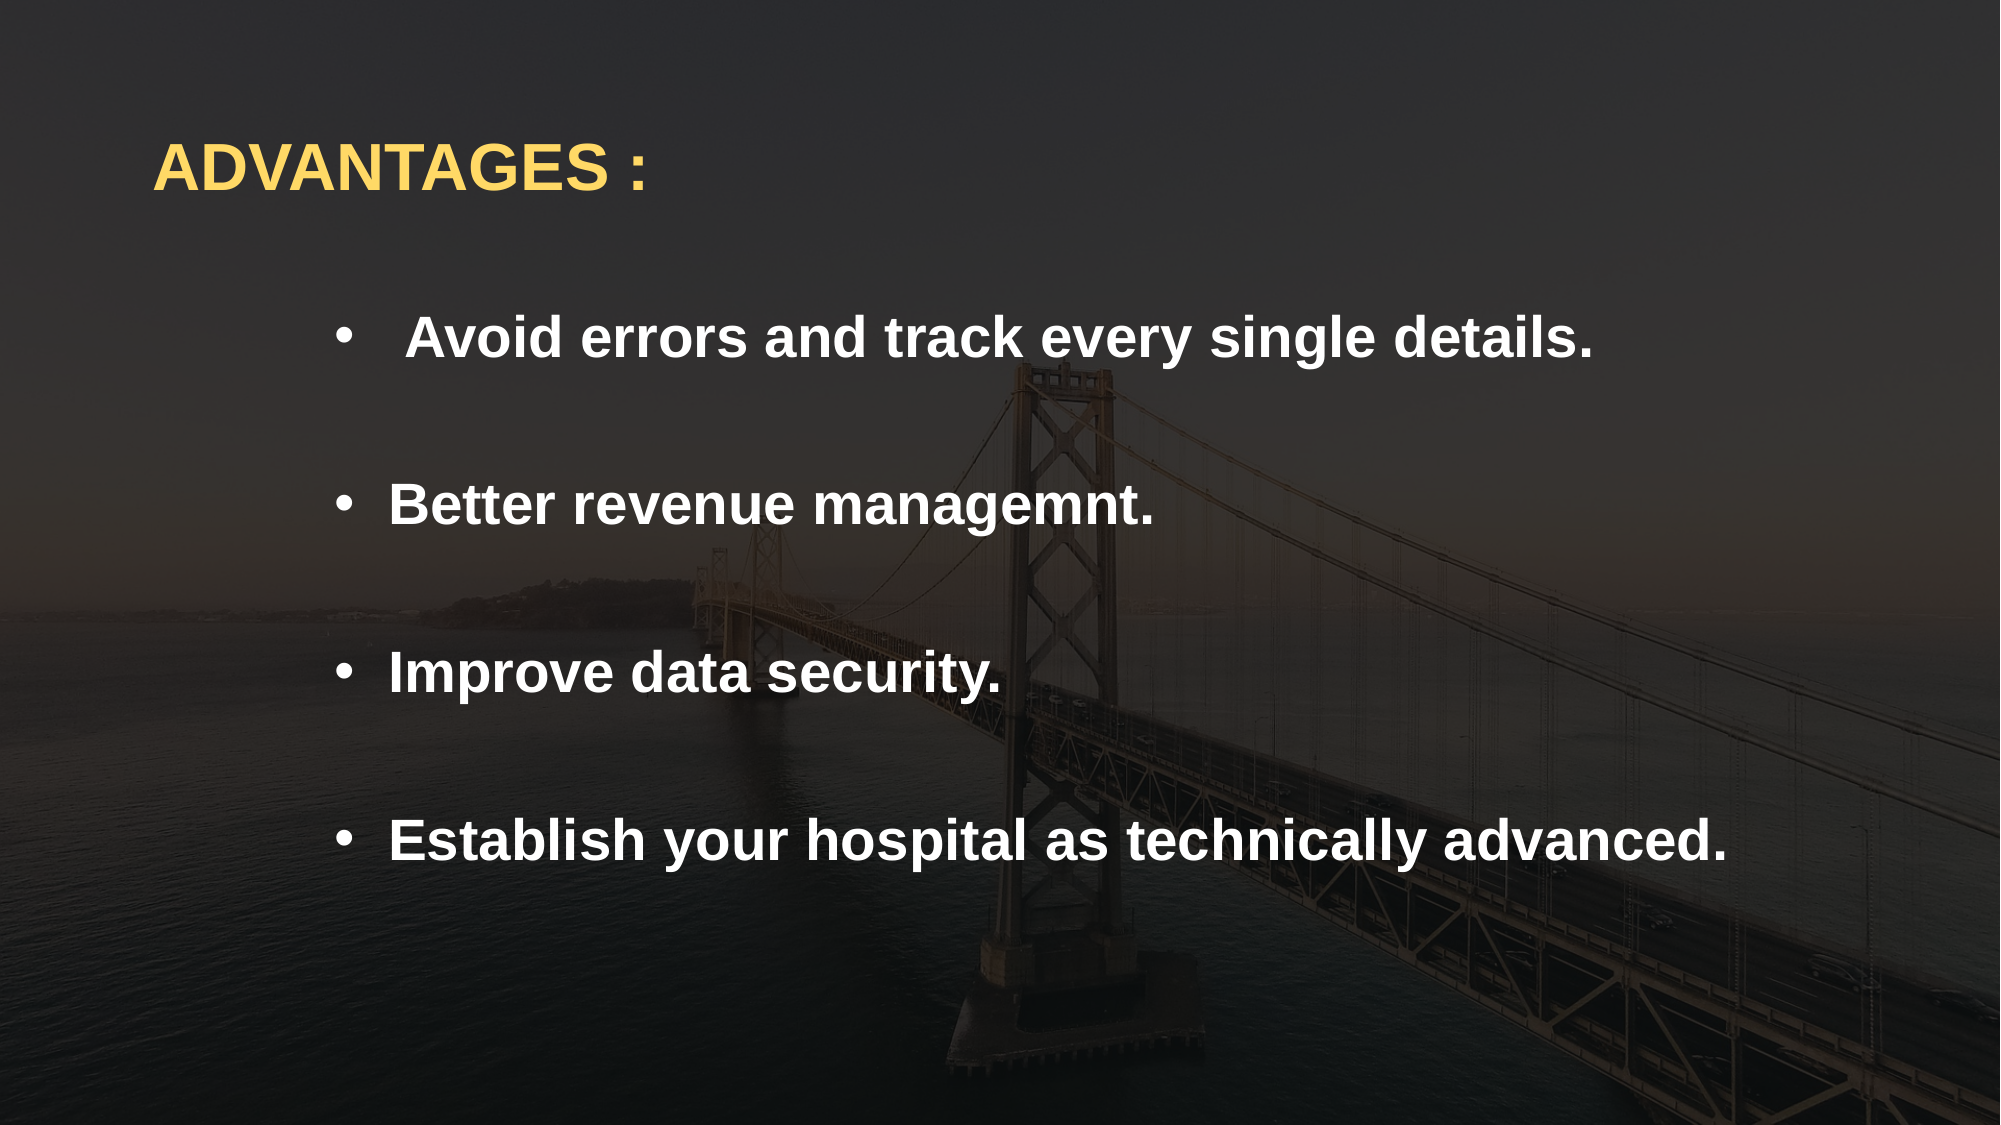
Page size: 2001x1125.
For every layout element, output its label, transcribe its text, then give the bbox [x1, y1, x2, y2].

list Avoid errors and track every single details. Better revenue managemnt. Improve data security. Establish your hospital as technically advanced. [319, 299, 1863, 1014]
title ADVANTAGES : [137, 59, 1863, 278]
